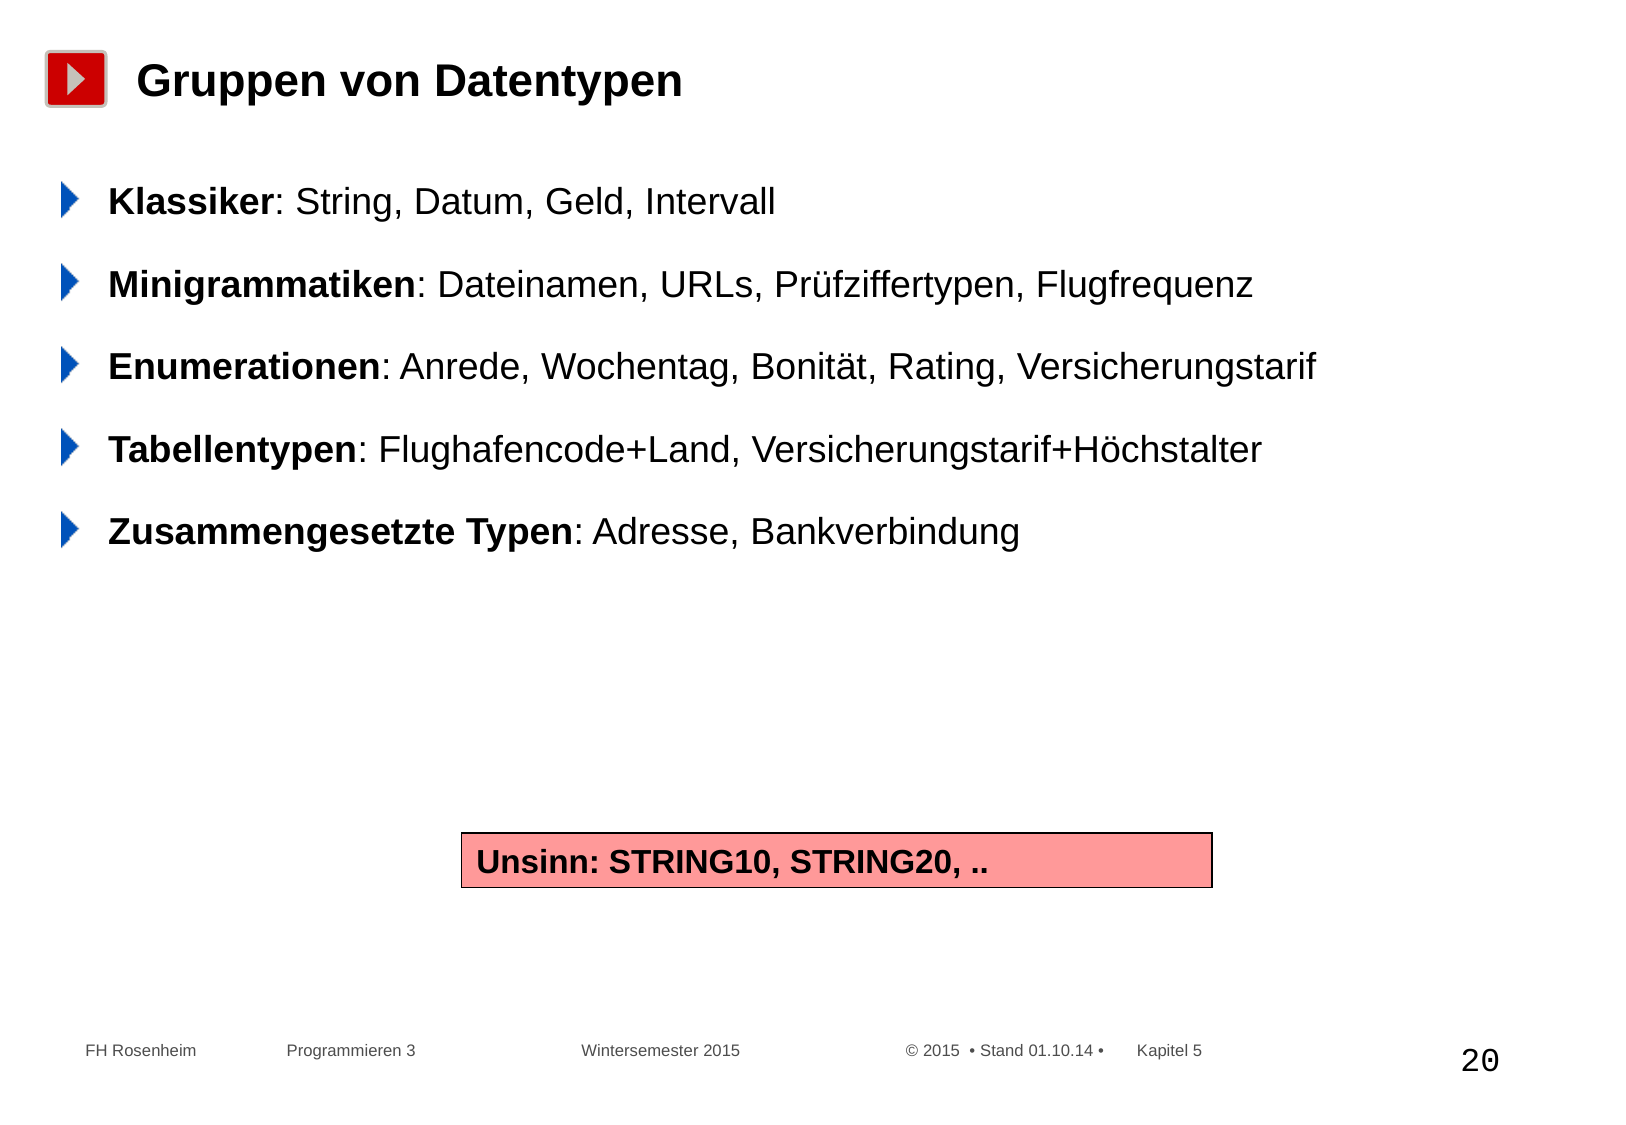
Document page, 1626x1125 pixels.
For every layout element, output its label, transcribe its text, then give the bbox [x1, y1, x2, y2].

picture [61, 510, 83, 550]
picture [61, 345, 83, 385]
picture [61, 262, 83, 303]
text_box Unsinn: STRING10, STRING20, .. [461, 833, 1213, 888]
picture [61, 180, 83, 220]
list Klassiker: String, Datum, Geld, Intervall Minigrammatiken: Dateinamen, URLs, Prüfziffertypen, Flugfrequenz Enumerationen: Anrede, Wochentag, Bonität, Rating, Versicherungstarif Tabellentypen: Flughafencode+Land, Versicherungstarif+Höchstalter Zusammengesetzte Typen: Adresse, Bankverbindung [45, 169, 1592, 947]
footer FH Rosenheim Programmieren 3 Wintersemester 2015 © 2015 • Stand 01.10.14 • Kapitel 5 [46, 1032, 1587, 1068]
title Gruppen von Datentypen [120, 42, 1060, 114]
picture [61, 427, 83, 468]
